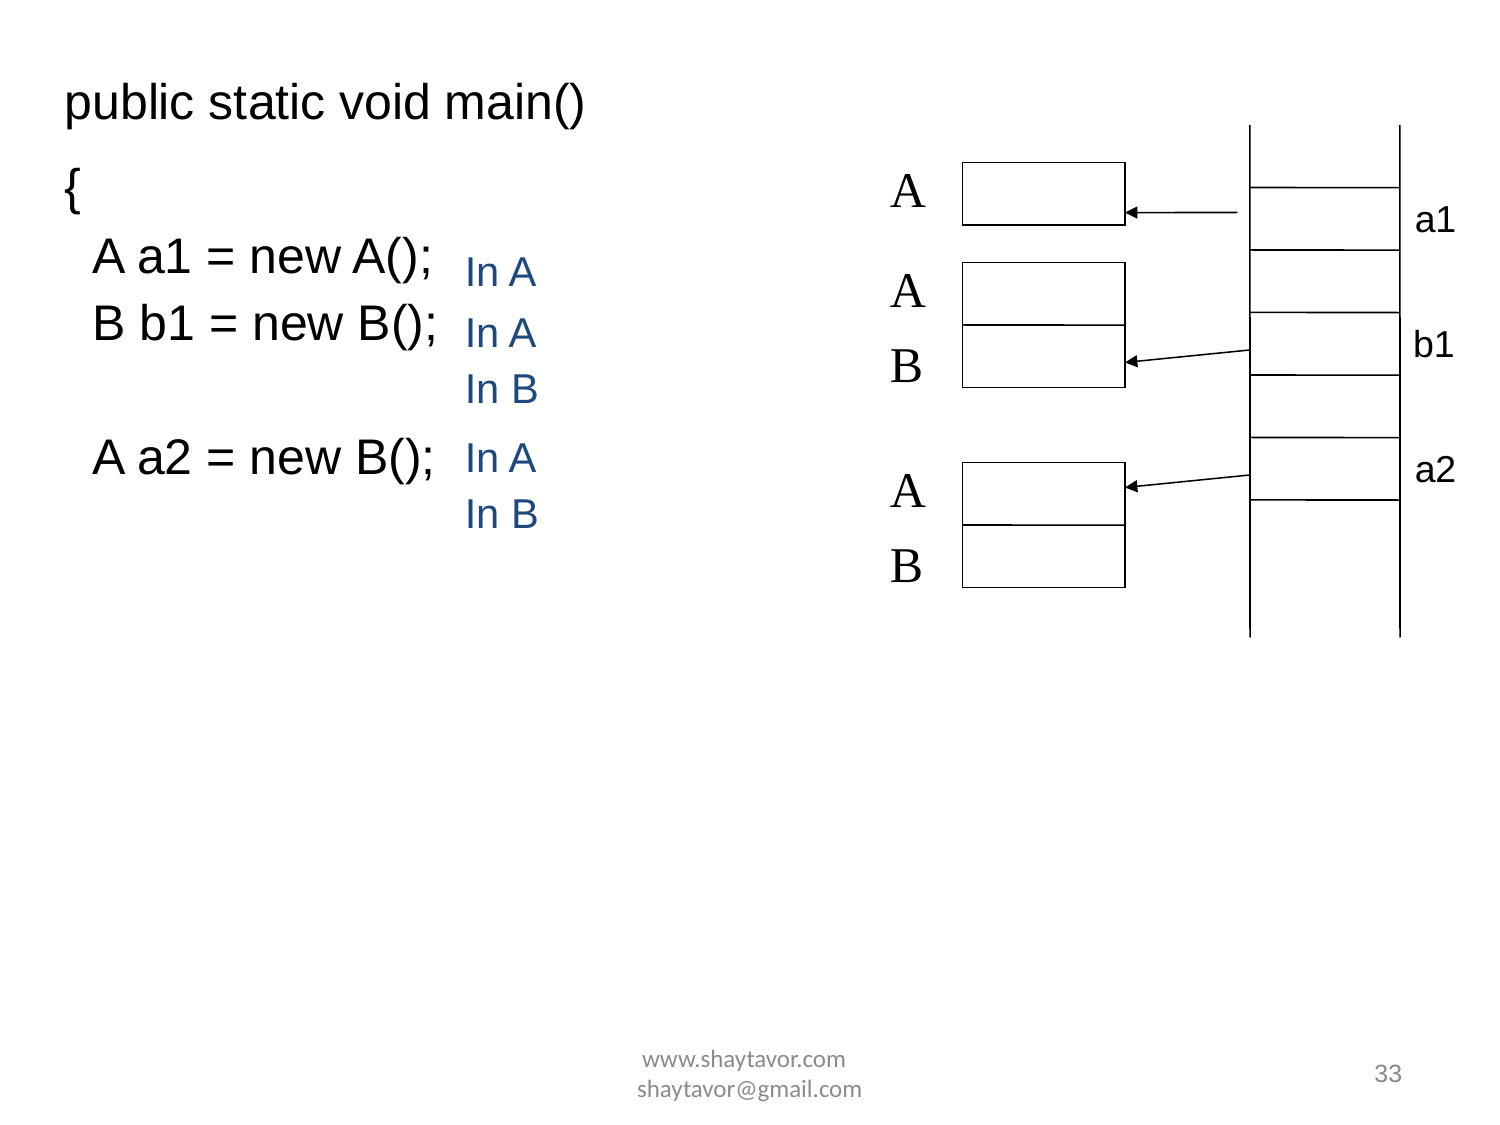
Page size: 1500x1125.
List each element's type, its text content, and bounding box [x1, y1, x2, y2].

text_box In A In B [449, 437, 750, 543]
text_box In A In B [449, 312, 750, 418]
text_box a2 [1400, 437, 1500, 498]
text_box a1 [1400, 187, 1500, 248]
text_box [963, 262, 1125, 388]
footer www.shaytavor.com shaytavor@gmail.com [512, 1042, 988, 1103]
text_box B [874, 338, 963, 413]
text_box [963, 526, 1125, 588]
text_box [1125, 349, 1250, 368]
slide_number 33 [1359, 1042, 1425, 1103]
text_box [1125, 474, 1250, 493]
text_box [1125, 206, 1238, 219]
text_box In A [449, 237, 738, 303]
text_box A [874, 449, 963, 538]
text_box A [874, 149, 963, 238]
text_box b1 [1398, 312, 1500, 373]
text_box B [874, 538, 963, 613]
text_box [963, 462, 1125, 525]
text_box [963, 162, 1125, 225]
text_box A [874, 249, 963, 338]
text_box public static void main() { A a1 = new A(); B b1 = new B(); A a2 = new B(); [49, 62, 725, 491]
